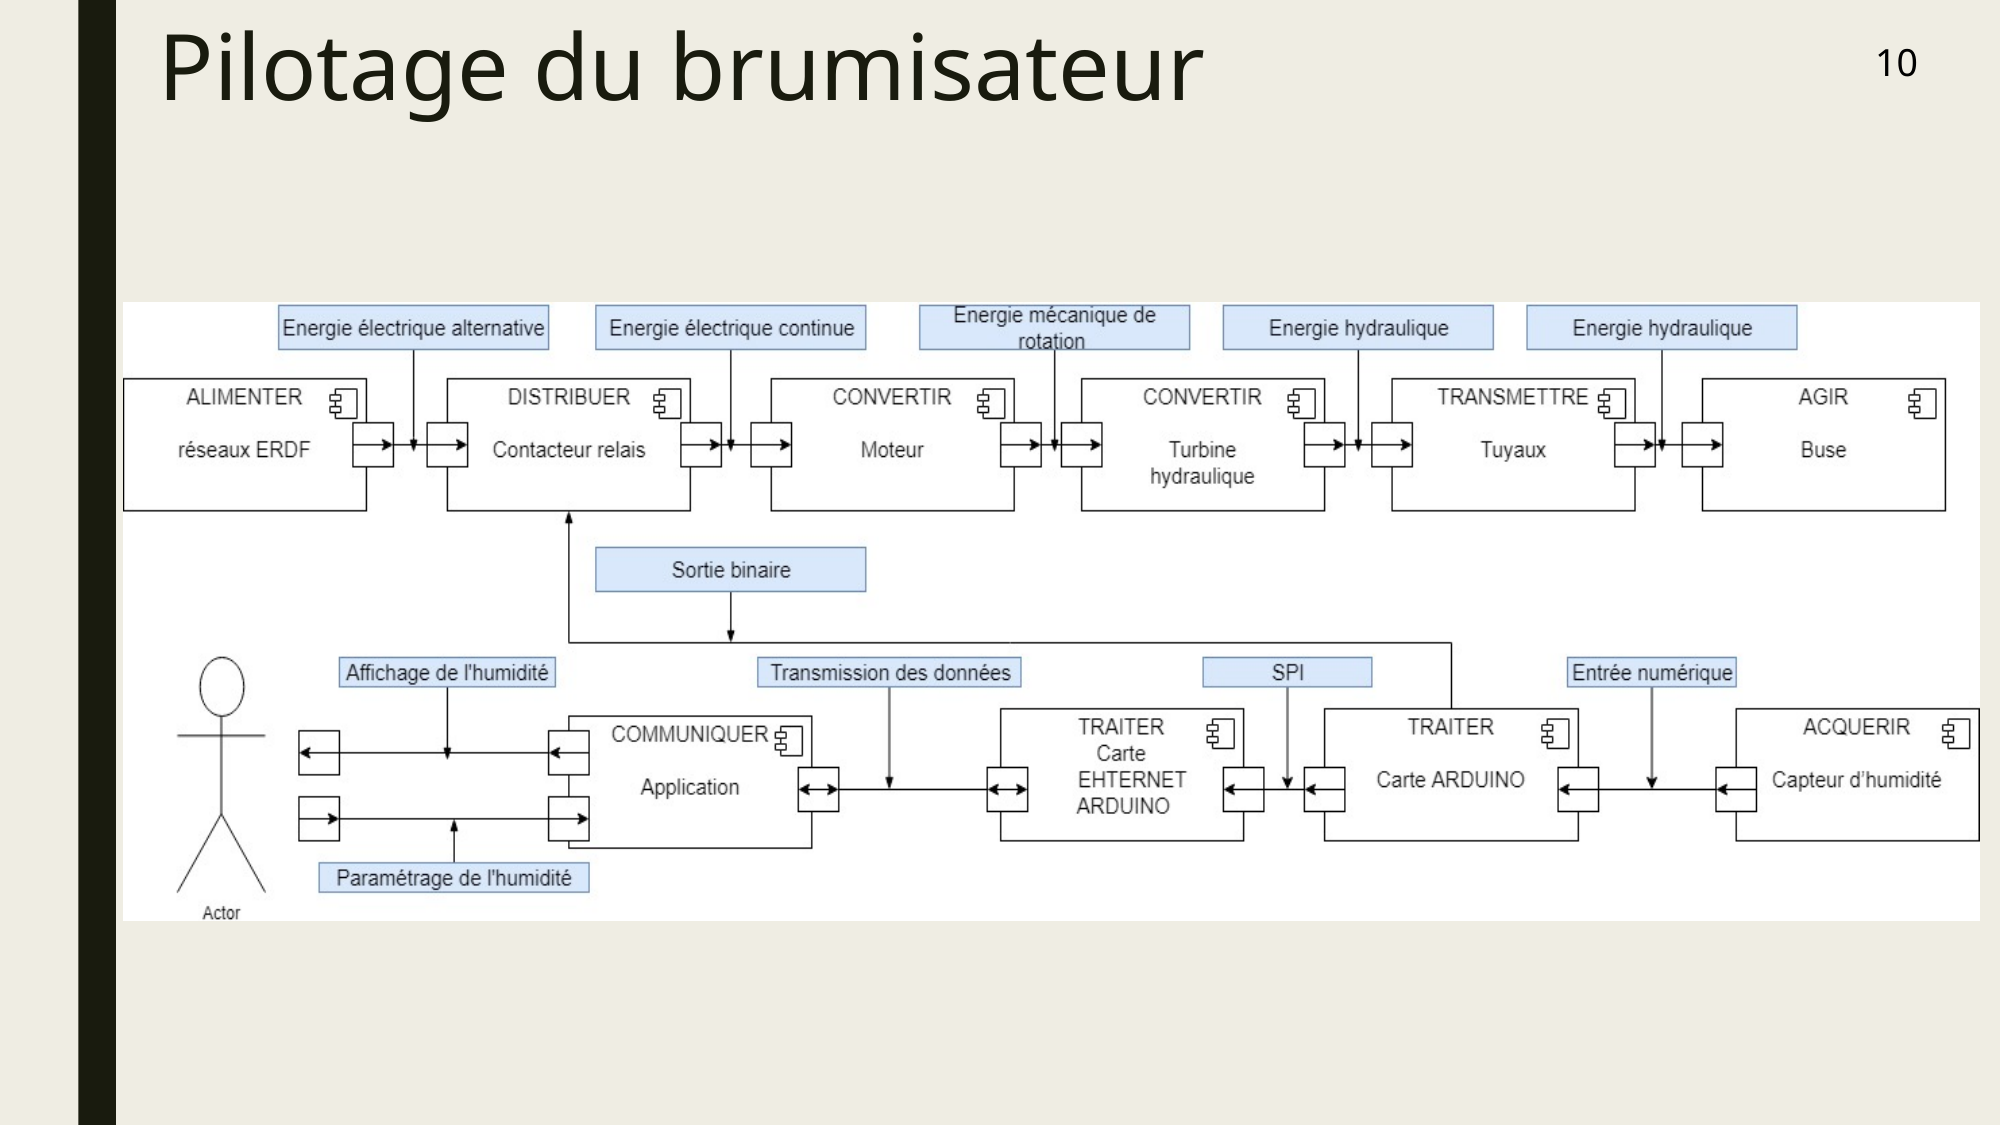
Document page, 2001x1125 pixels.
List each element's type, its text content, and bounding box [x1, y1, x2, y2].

text_box 10 [1860, 31, 1944, 92]
title Pilotage du brumisateur [143, 15, 1719, 259]
picture [123, 302, 1980, 921]
